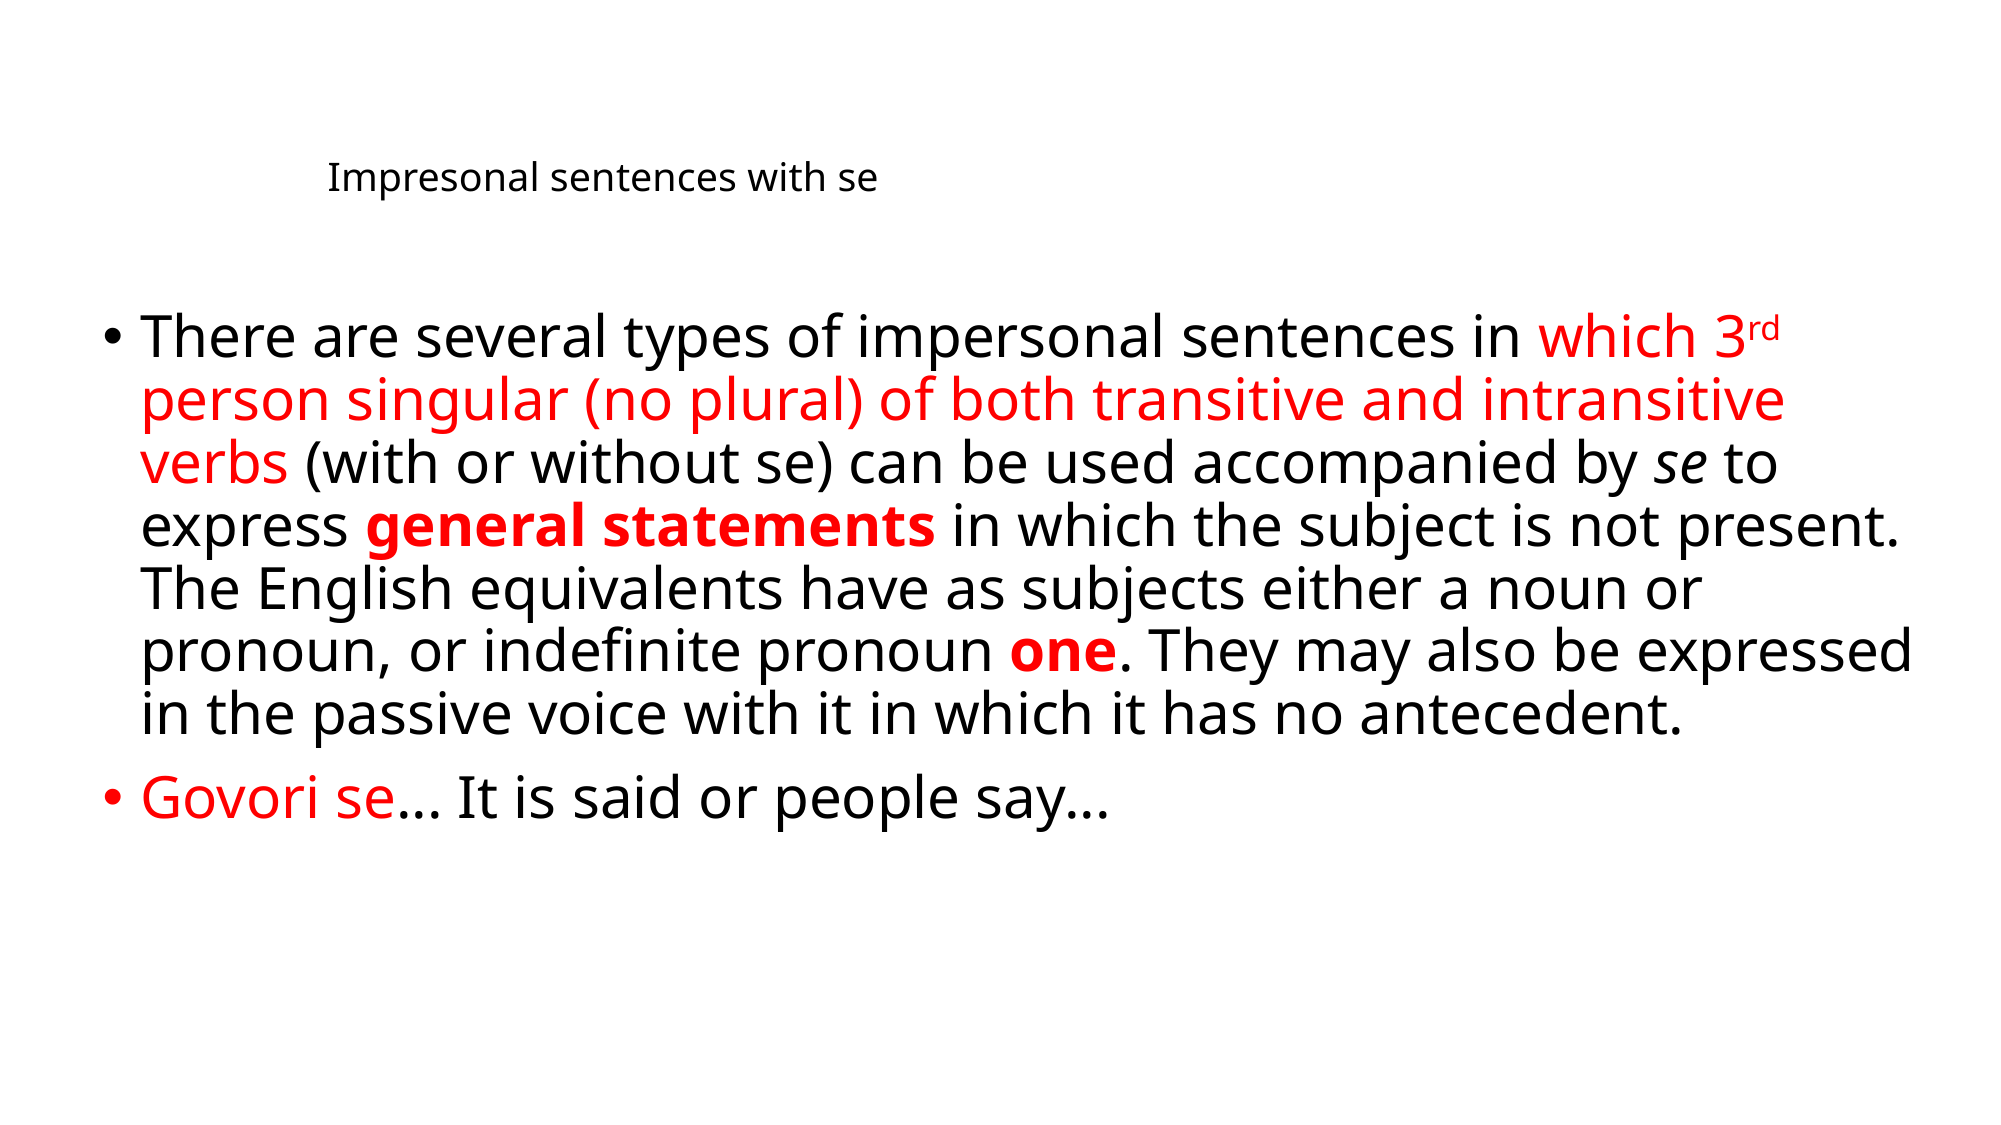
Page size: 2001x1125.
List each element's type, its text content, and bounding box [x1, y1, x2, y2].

title Impresonal sentences with se [312, 149, 1663, 255]
list There are several types of impersonal sentences in which 3rd person singular (no plural) of both transitive and intransitive verbs (with or without se) can be used accompanied by se to express general statements in which the subject is not present. The English equivalents have as subjects either a noun or pronoun, or indefinite pronoun one. They may also be expressed in the passive voice with it in which it has no antecedent. Govori se... It is said or people say... [87, 299, 1938, 1088]
